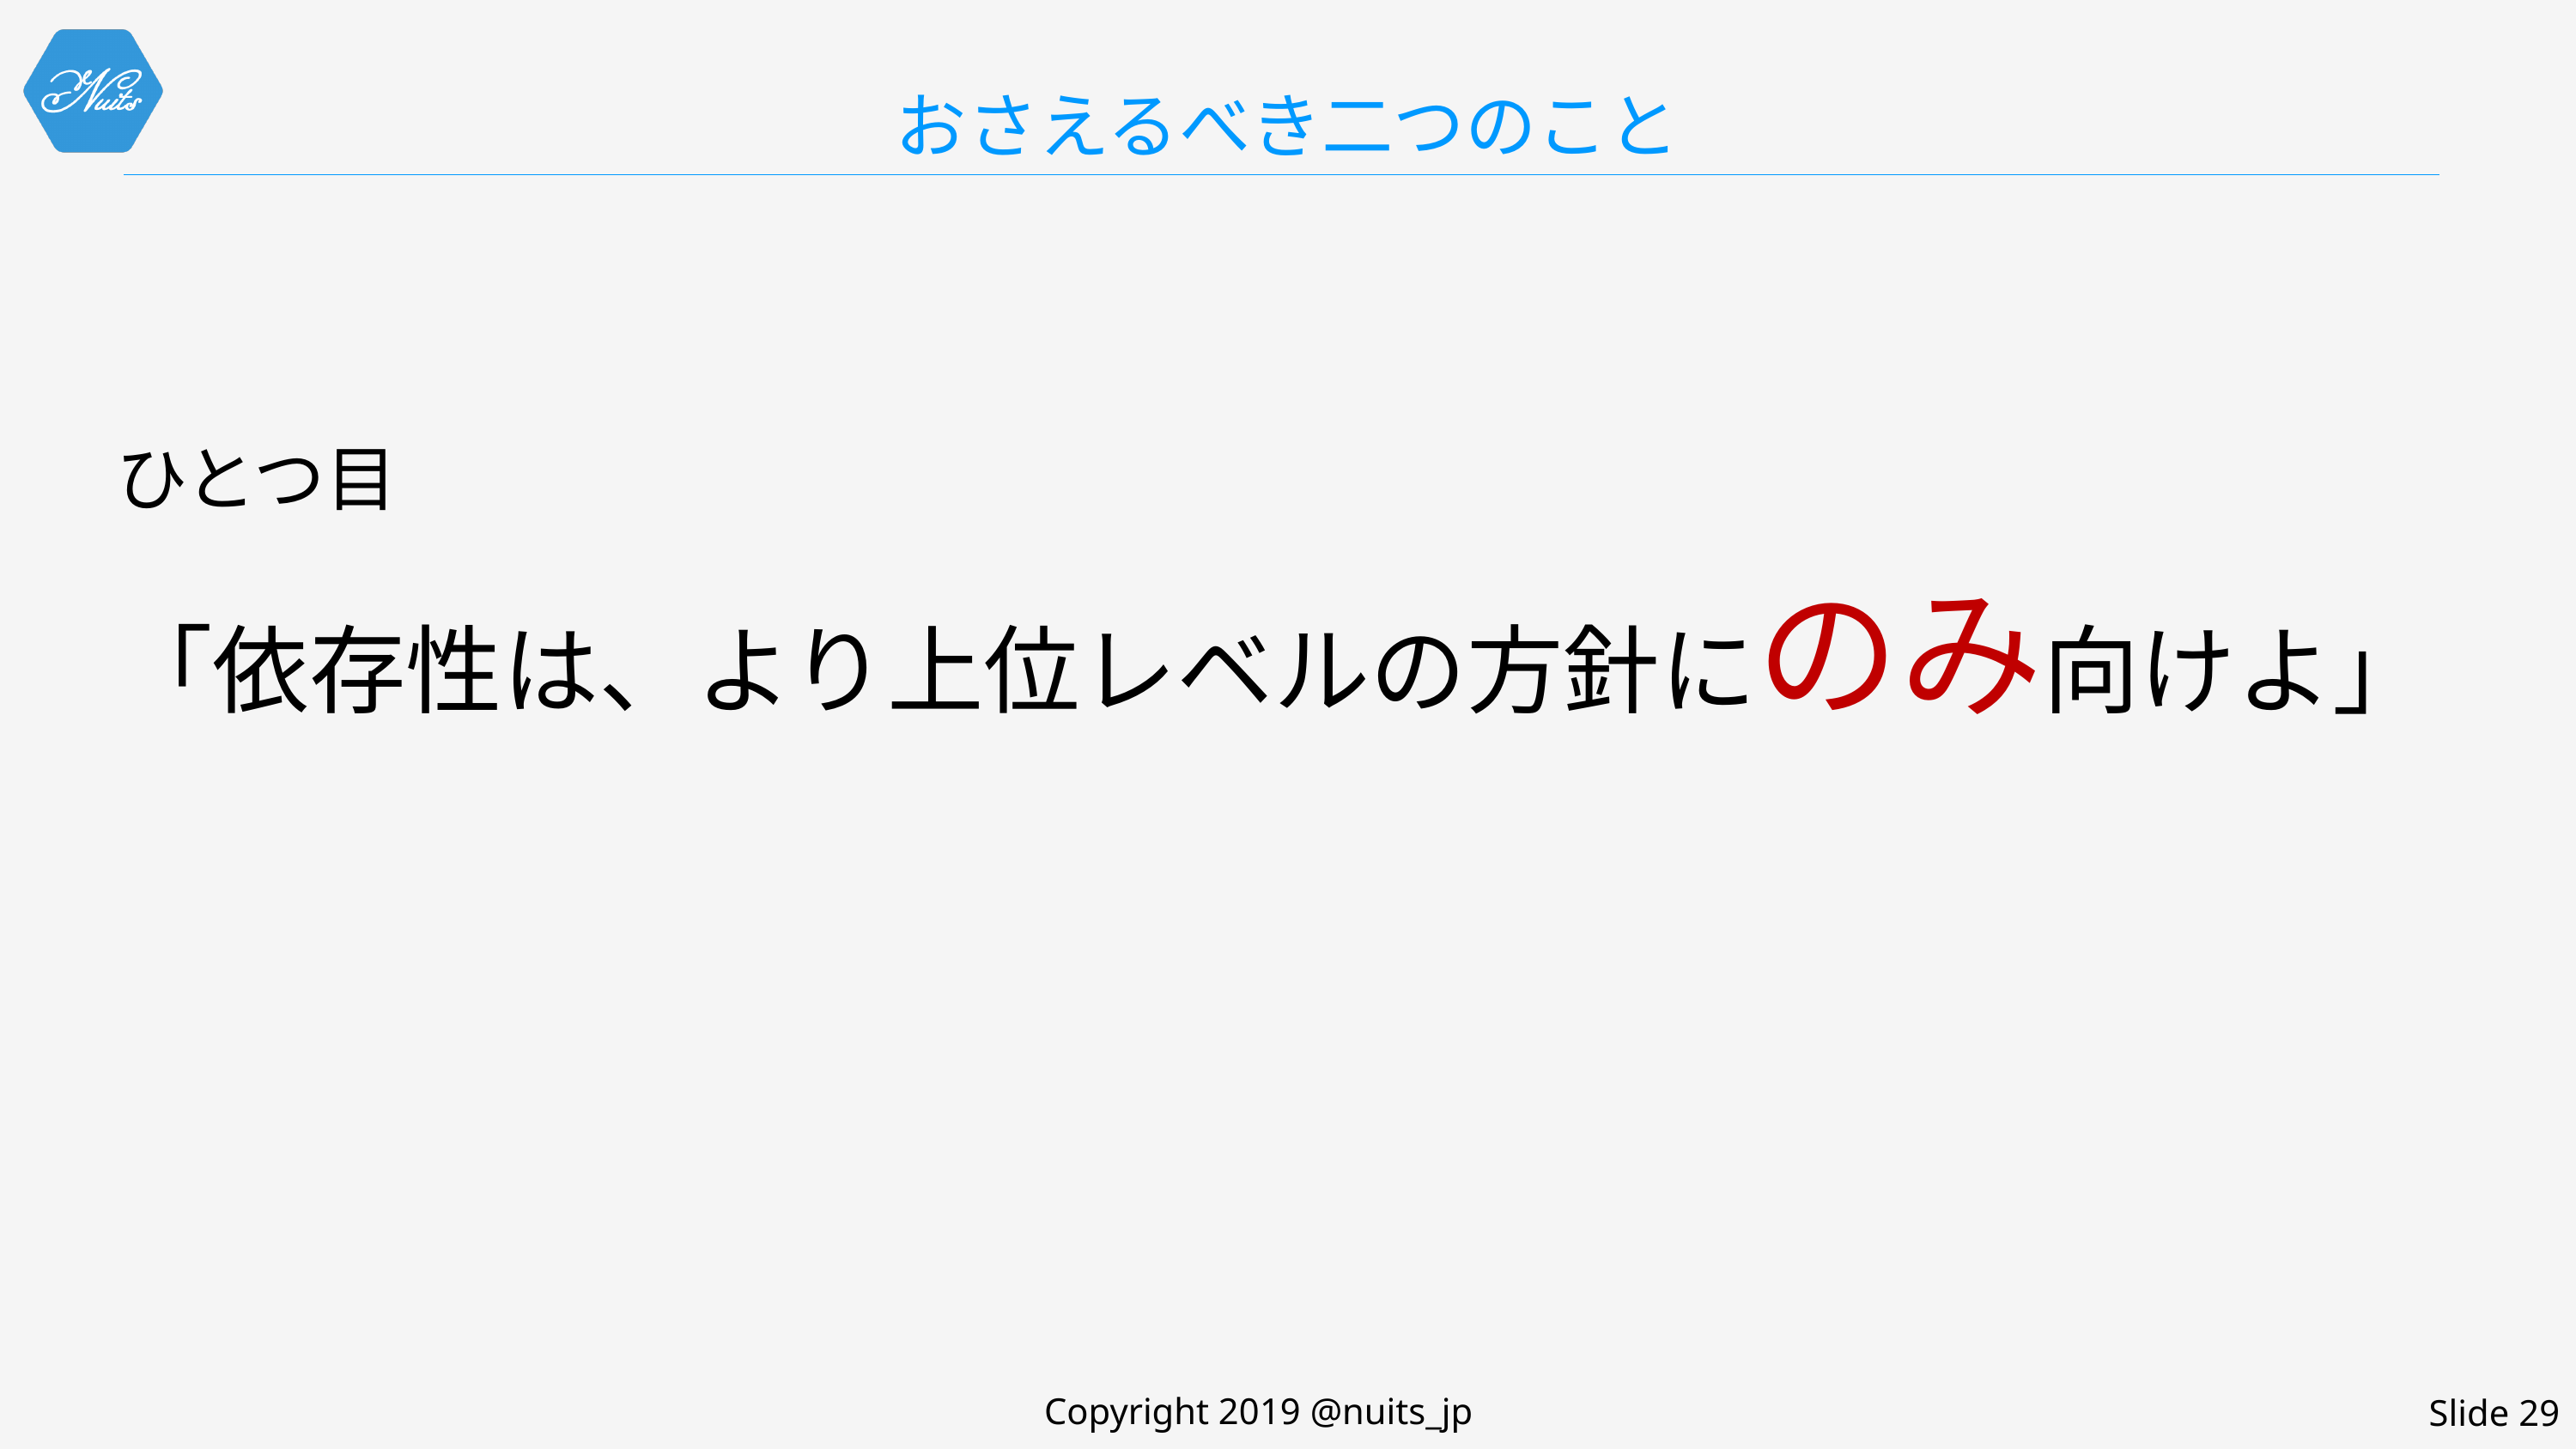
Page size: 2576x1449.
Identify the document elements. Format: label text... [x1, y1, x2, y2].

title おさえるべき二つのこと [44, 65, 2530, 175]
footer Copyright 2019 @nuits_jp [823, 1383, 1693, 1432]
list ひとつ目 「依存性は、より上位レベルの方針にのみ向けよ」 ふたつ目 「制御の流れと依存方向は分離しコントロールせよ」 [103, 233, 2471, 1323]
slide_number Slide 29 [1993, 1384, 2573, 1432]
picture [20, 18, 166, 163]
